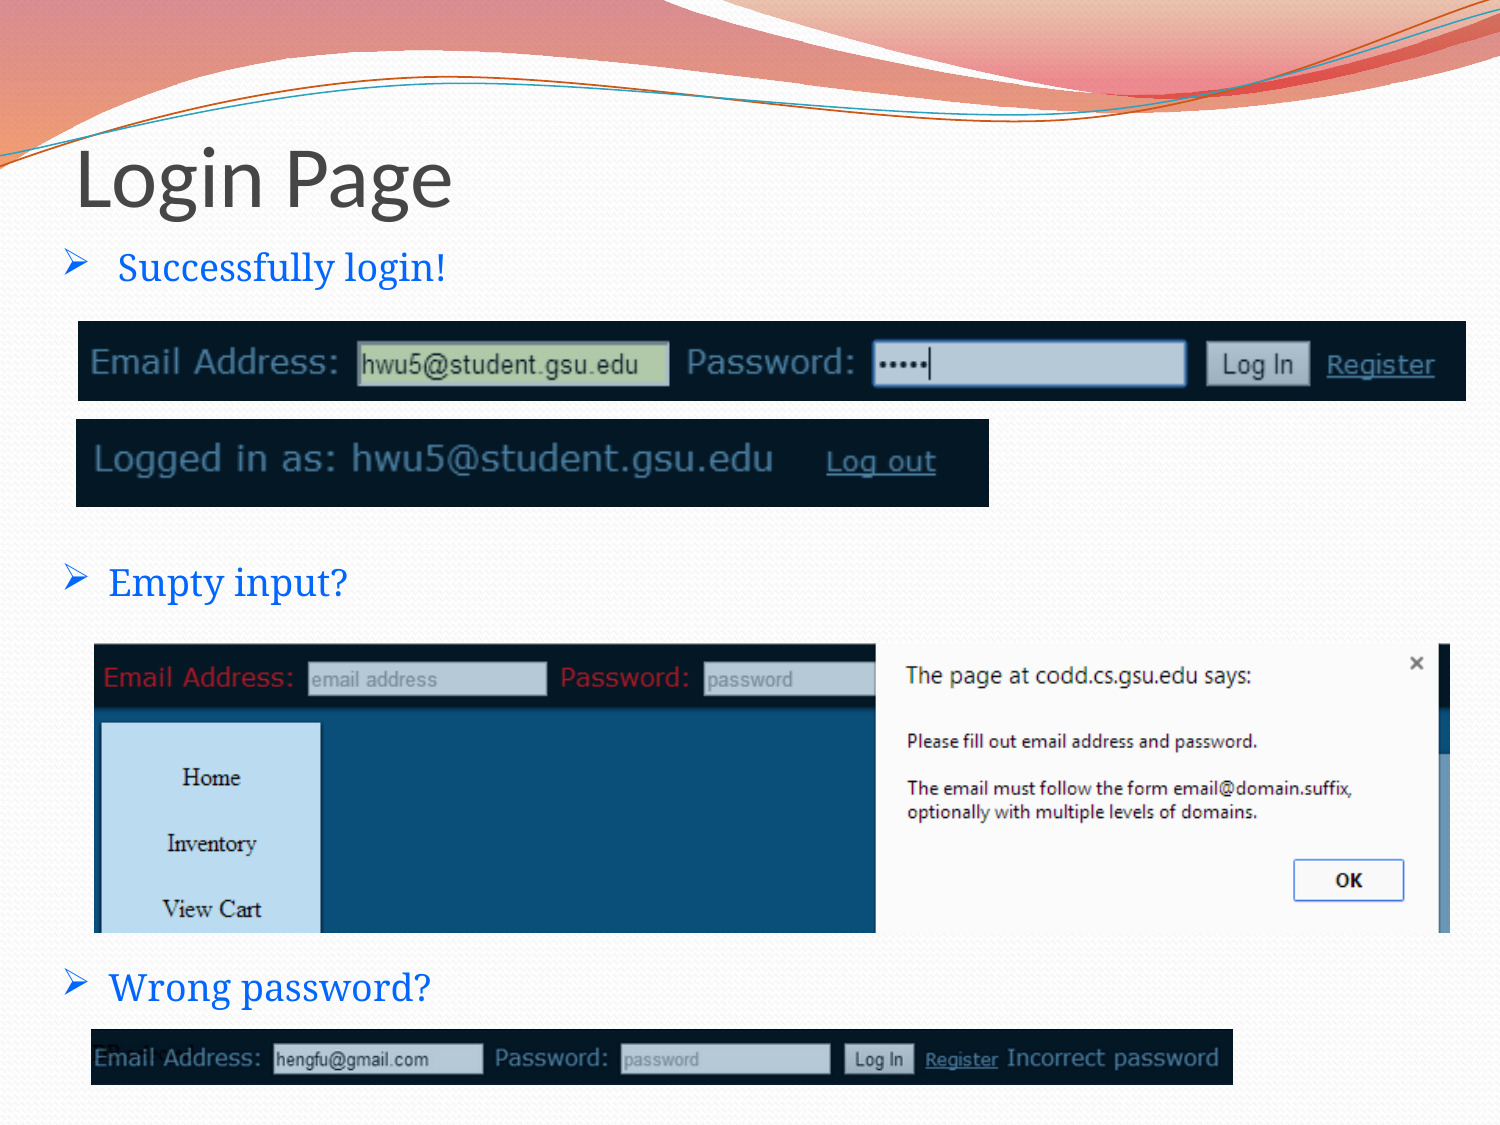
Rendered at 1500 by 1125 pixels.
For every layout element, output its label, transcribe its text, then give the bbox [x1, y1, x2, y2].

picture [94, 643, 1450, 934]
picture [76, 419, 990, 508]
text_box Successfully login! Empty input? Wrong password? [46, 236, 463, 1017]
picture [78, 320, 1467, 401]
title Login Page [75, 112, 1425, 225]
picture [91, 1029, 1233, 1085]
